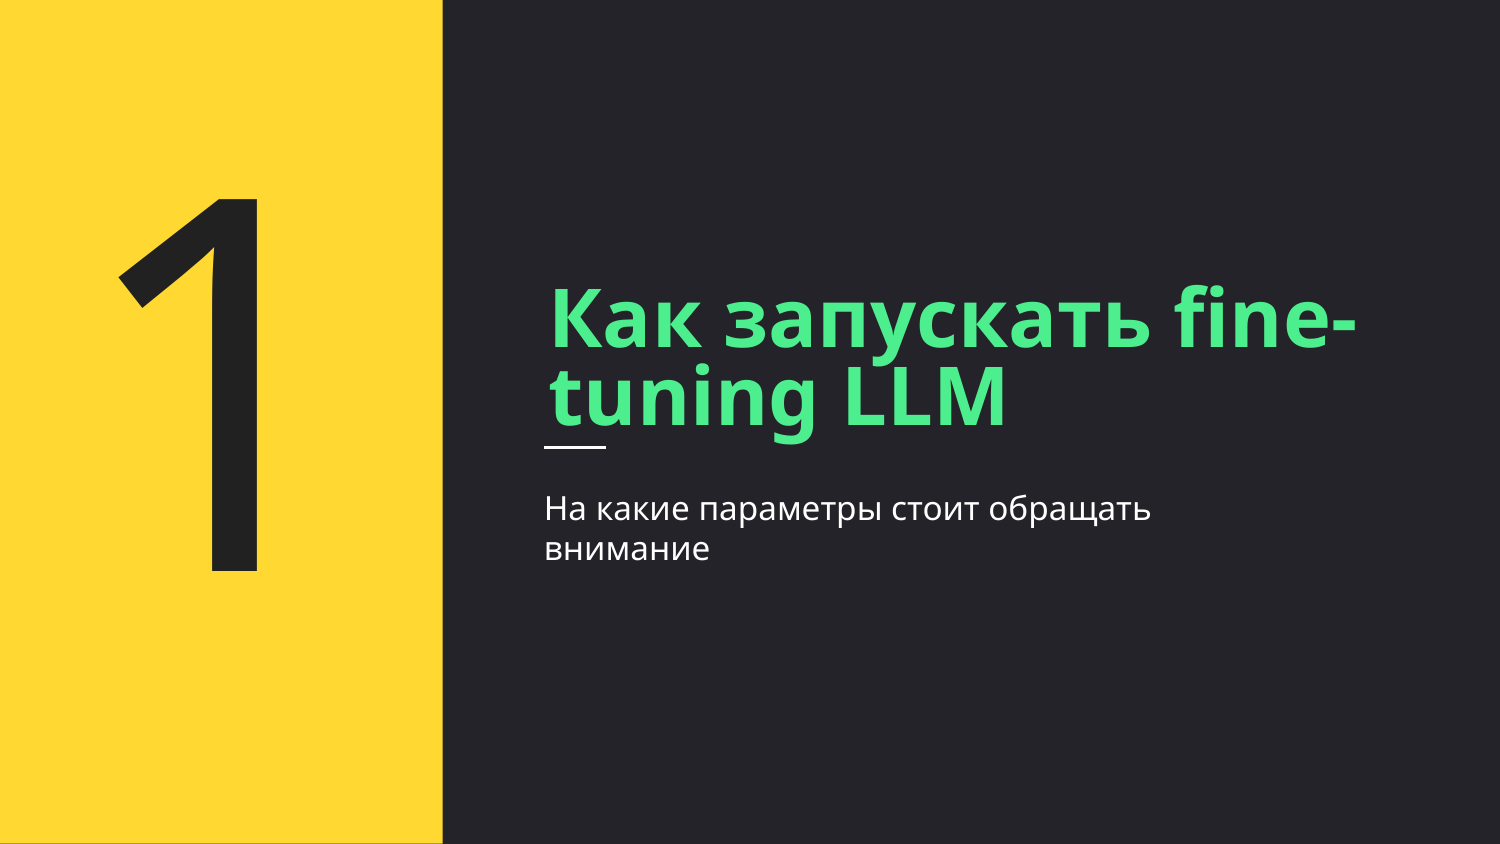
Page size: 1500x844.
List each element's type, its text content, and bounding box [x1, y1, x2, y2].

text_box 1 [39, 167, 403, 677]
text_box На какие параметры стоит обращать внимание [543, 487, 1183, 568]
text_box Как запускать fine-tuning LLM [543, 183, 1435, 447]
